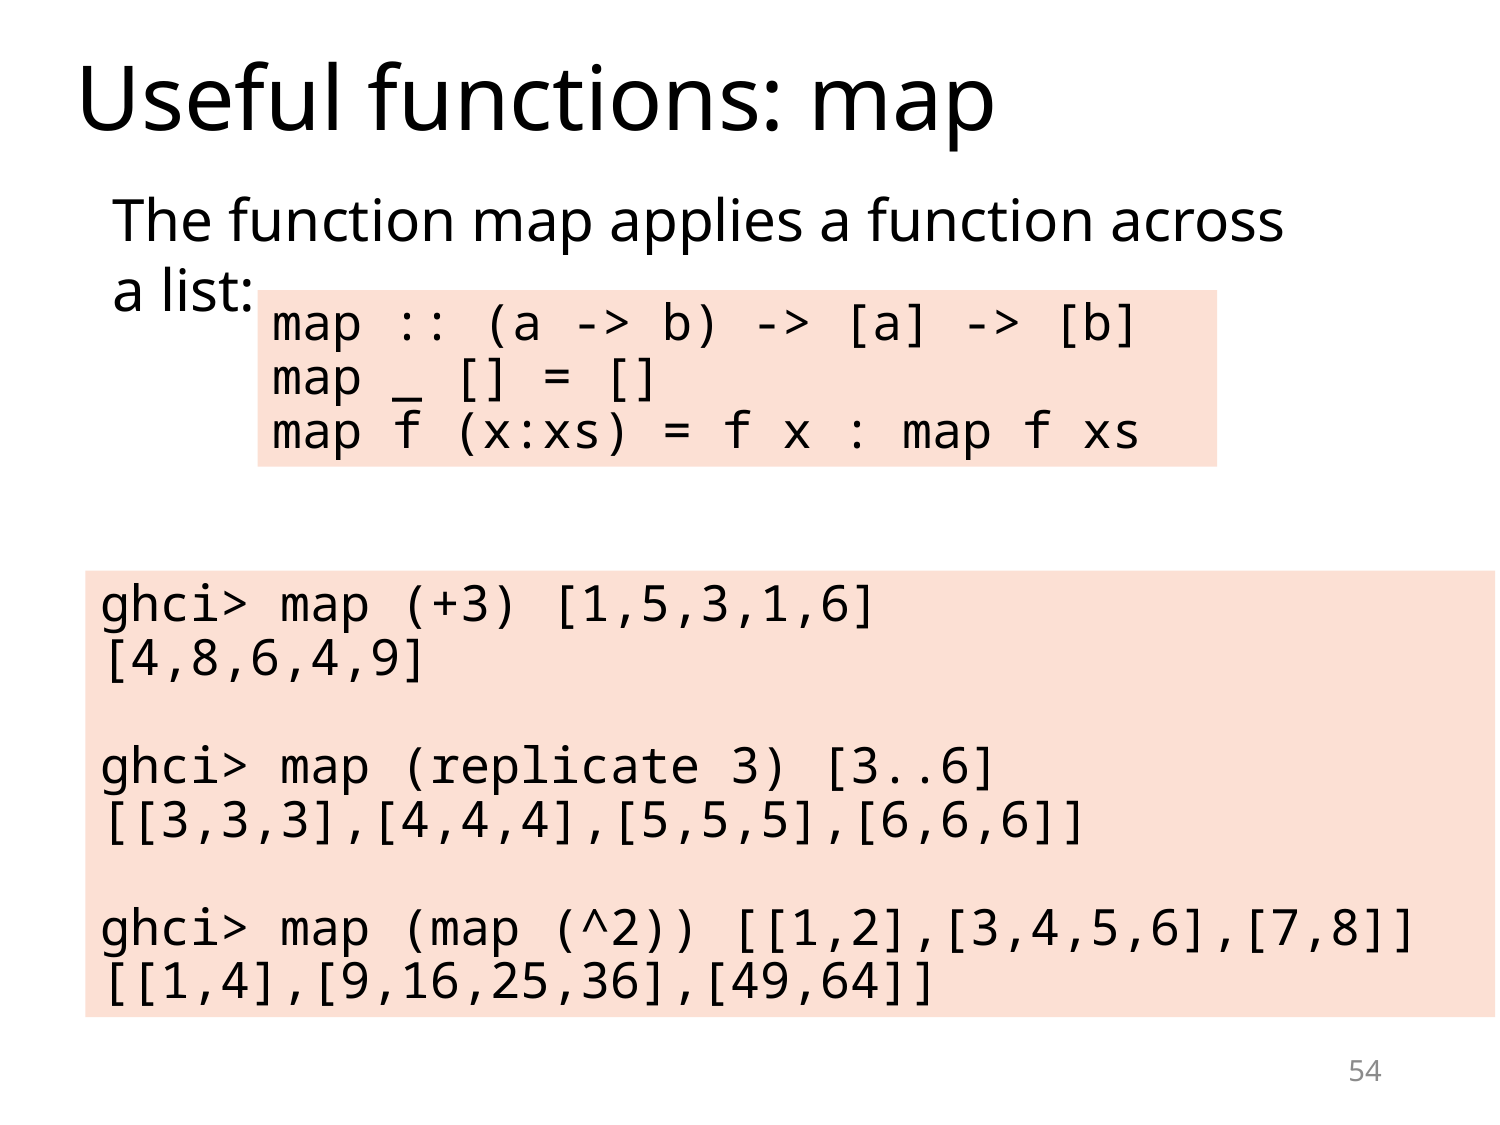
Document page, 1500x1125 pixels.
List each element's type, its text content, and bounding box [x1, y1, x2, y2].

slide_number 53 [1059, 1042, 1397, 1103]
title Useful functions: map [60, 45, 1336, 158]
text_box map :: (a -> b) -> [a] -> [b] map _ [] = [] map f (x:xs) = f x : map f xs [257, 330, 1218, 467]
text_box ghci> map (+3) [1,5,3,1,6] [4,8,6,4,9] ghci> map (replicate 3) [3..6] [[3,3,3],[4,4,4],[5,5,5],[6,6,6]] ghci> map (map (^2)) [[1,2],[3,4,5,6],[7,8]] [[1,4],[9,16,25,36],[49,64]] [85, 570, 1496, 1018]
text_box The function map applies a function across a list: [97, 175, 1322, 330]
